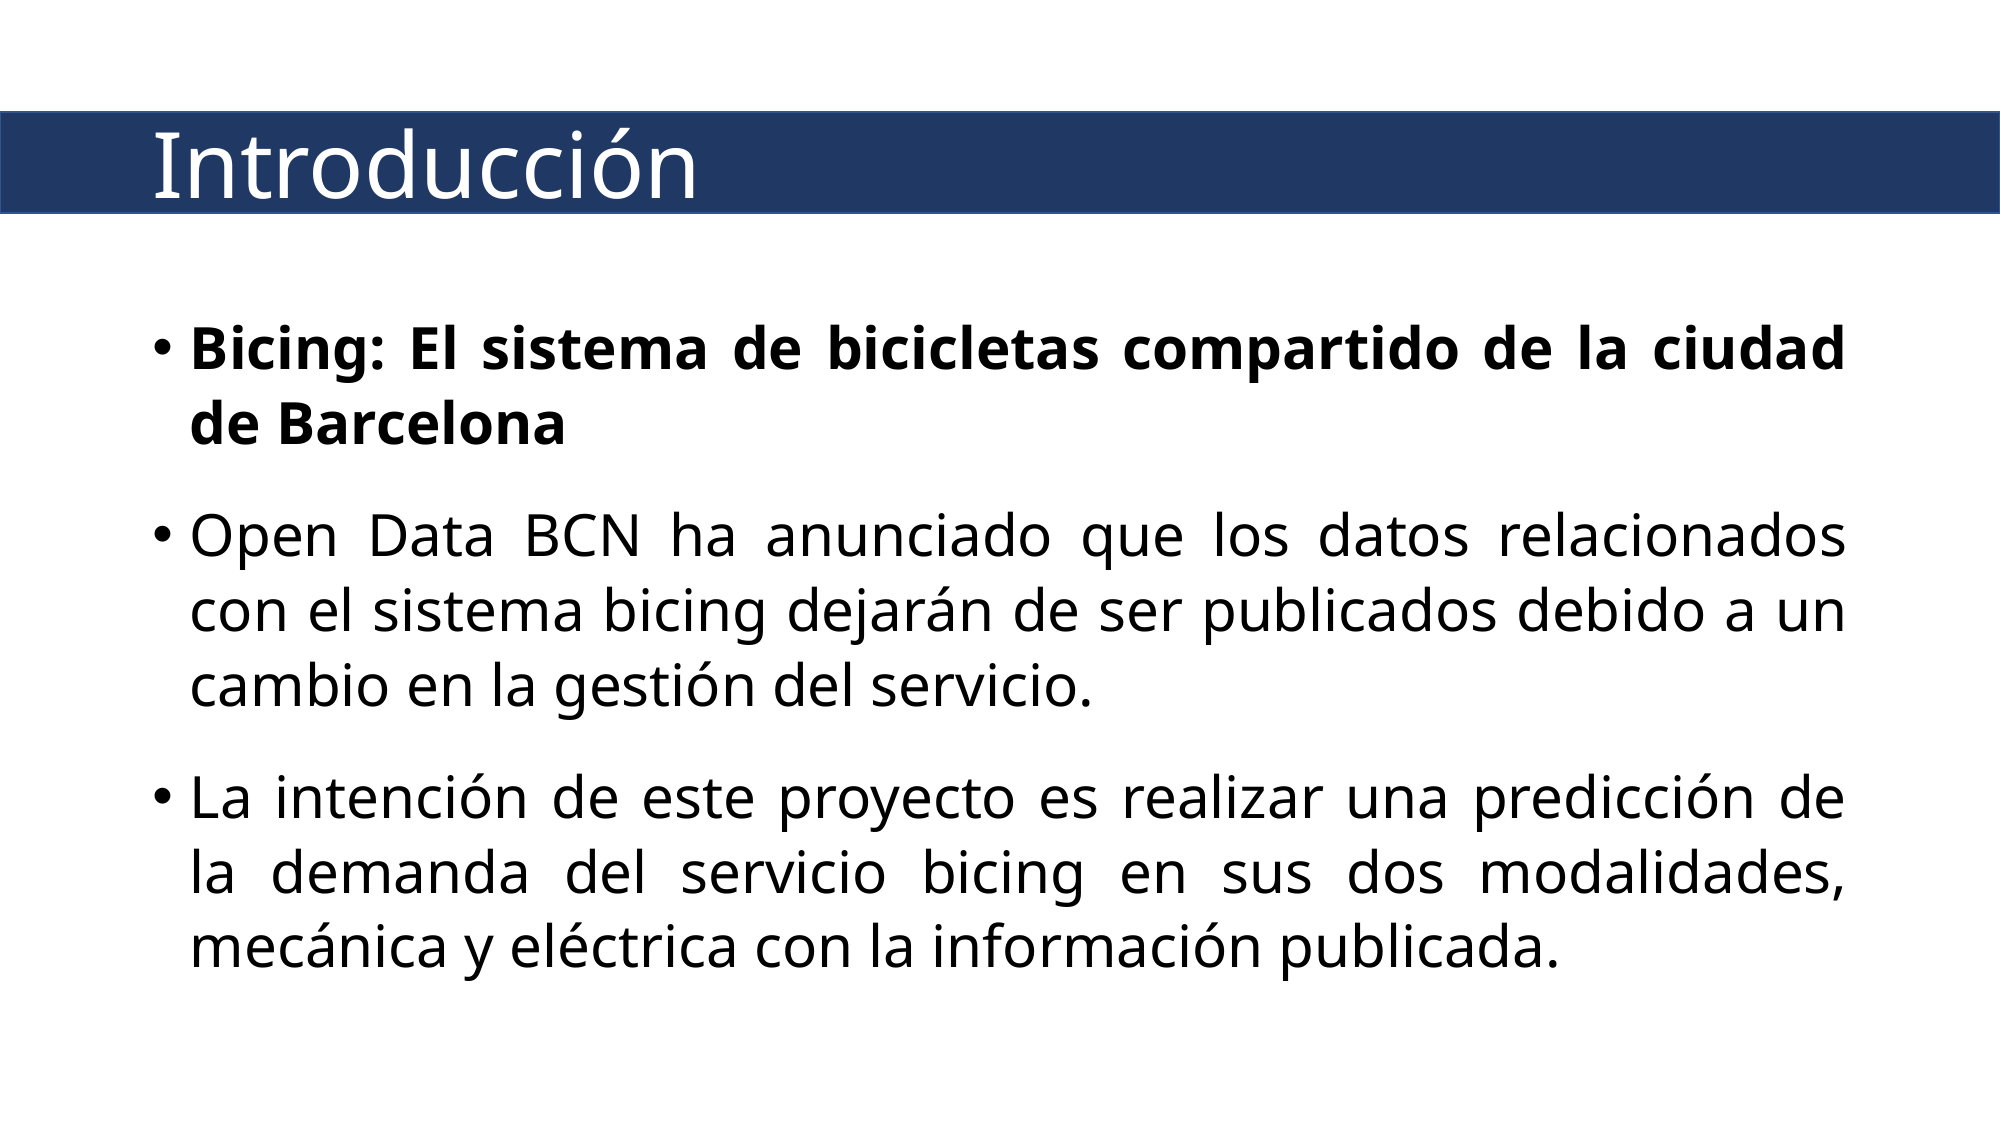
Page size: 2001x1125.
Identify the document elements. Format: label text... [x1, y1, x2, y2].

text_box [1863, 111, 2000, 214]
title Introducción [137, 59, 1863, 278]
list Bicing: El sistema de bicicletas compartido de la ciudad de Barcelona Open Data BCN ha anunciado que los datos relacionados con el sistema bicing dejarán de ser publicados debido a un cambio en la gestión del servicio. La intención de este proyecto es realizar una predicción de la demanda del servicio bicing en sus dos modalidades, mecánica y eléctrica con la información publicada. [137, 299, 1863, 1014]
text_box [0, 111, 137, 214]
